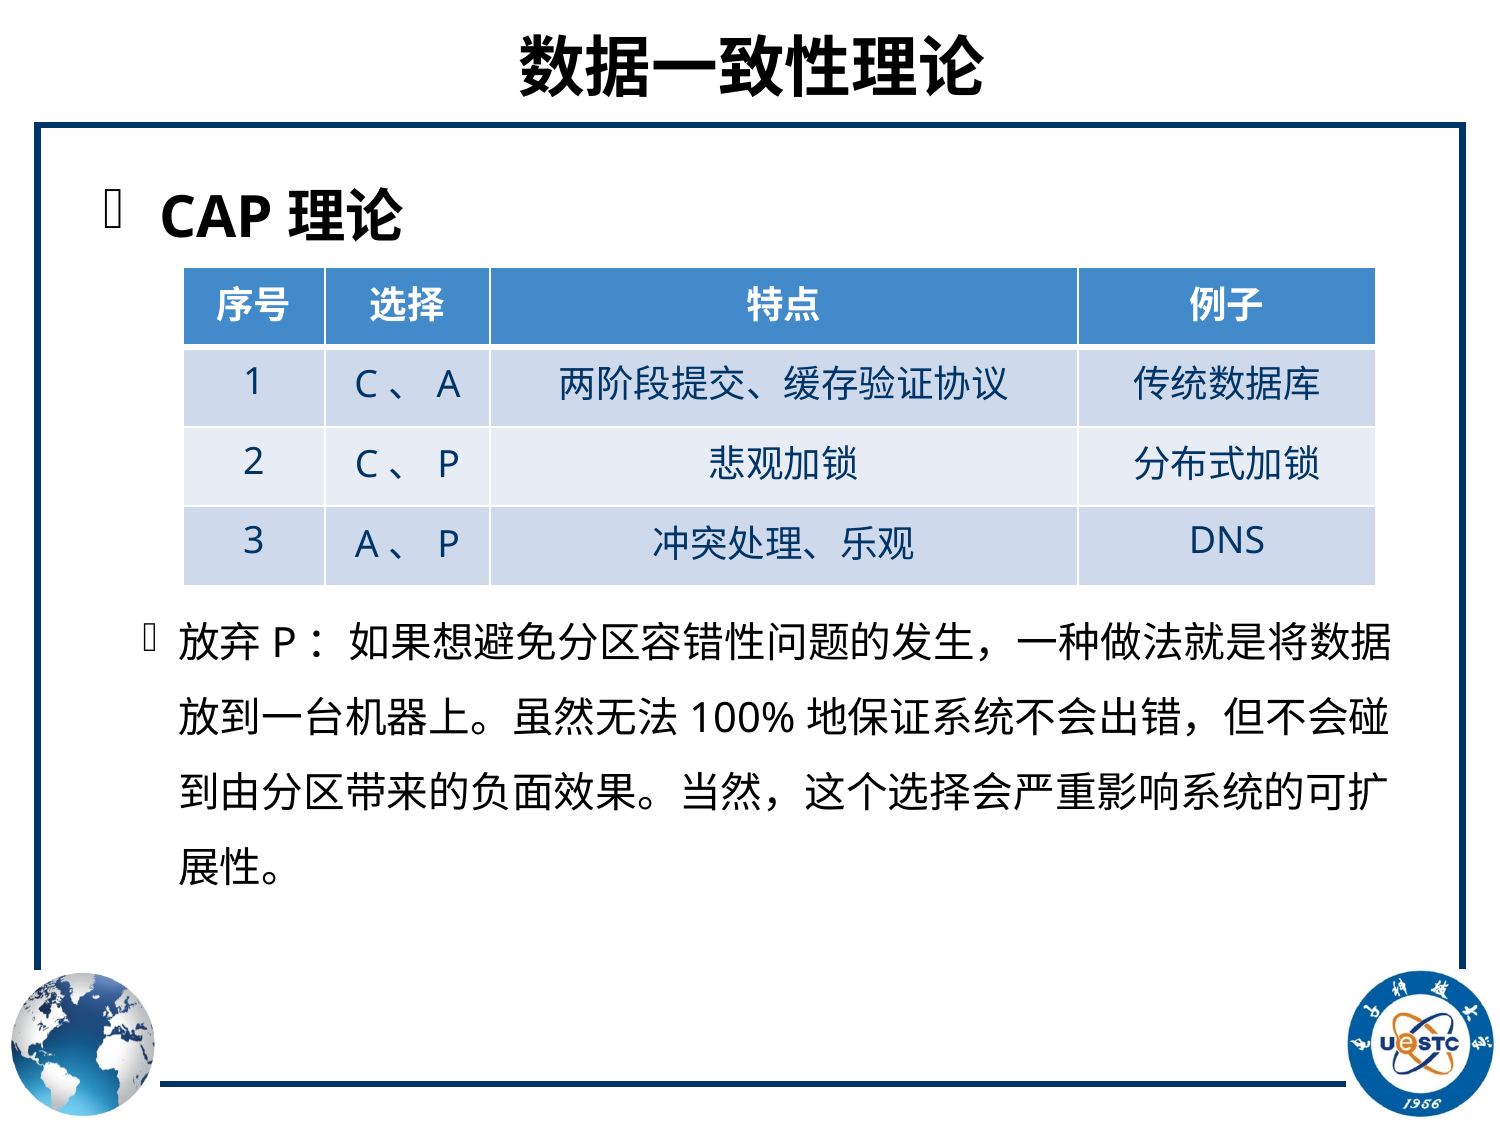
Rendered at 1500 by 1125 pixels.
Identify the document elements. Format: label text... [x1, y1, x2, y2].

picture [0, 970, 160, 1118]
table_header 特点 [491, 268, 1077, 344]
table_cell A、P [326, 507, 489, 585]
table_cell DNS [1079, 507, 1375, 585]
table_cell C、P [326, 428, 489, 505]
table_cell 传统数据库 [1079, 350, 1375, 426]
table_header 序号 [184, 268, 324, 344]
text_box CAP理论 放弃P：如果想避免分区容错性问题的发生，一种做法就是将数据放到一台机器上。虽然无法100%地保证系统不会出错，但不会碰到由分区带来的负面效果。当然，这个选择会严重影响系统的可扩展性。 [88, 137, 1439, 1036]
title 数据一致性理论 [41, 19, 1463, 112]
table_header 选择 [326, 268, 489, 344]
table_cell C、A [326, 350, 489, 426]
table_cell 3 [184, 507, 324, 585]
table_cell 1 [184, 350, 324, 426]
table_cell 2 [184, 428, 324, 505]
table_header 例子 [1079, 268, 1375, 344]
table_cell 分布式加锁 [1079, 428, 1375, 505]
table_cell 冲突处理、乐观 [491, 507, 1077, 585]
picture [1346, 969, 1495, 1118]
table_cell 悲观加锁 [491, 428, 1077, 505]
table_cell 两阶段提交、缓存验证协议 [491, 350, 1077, 426]
